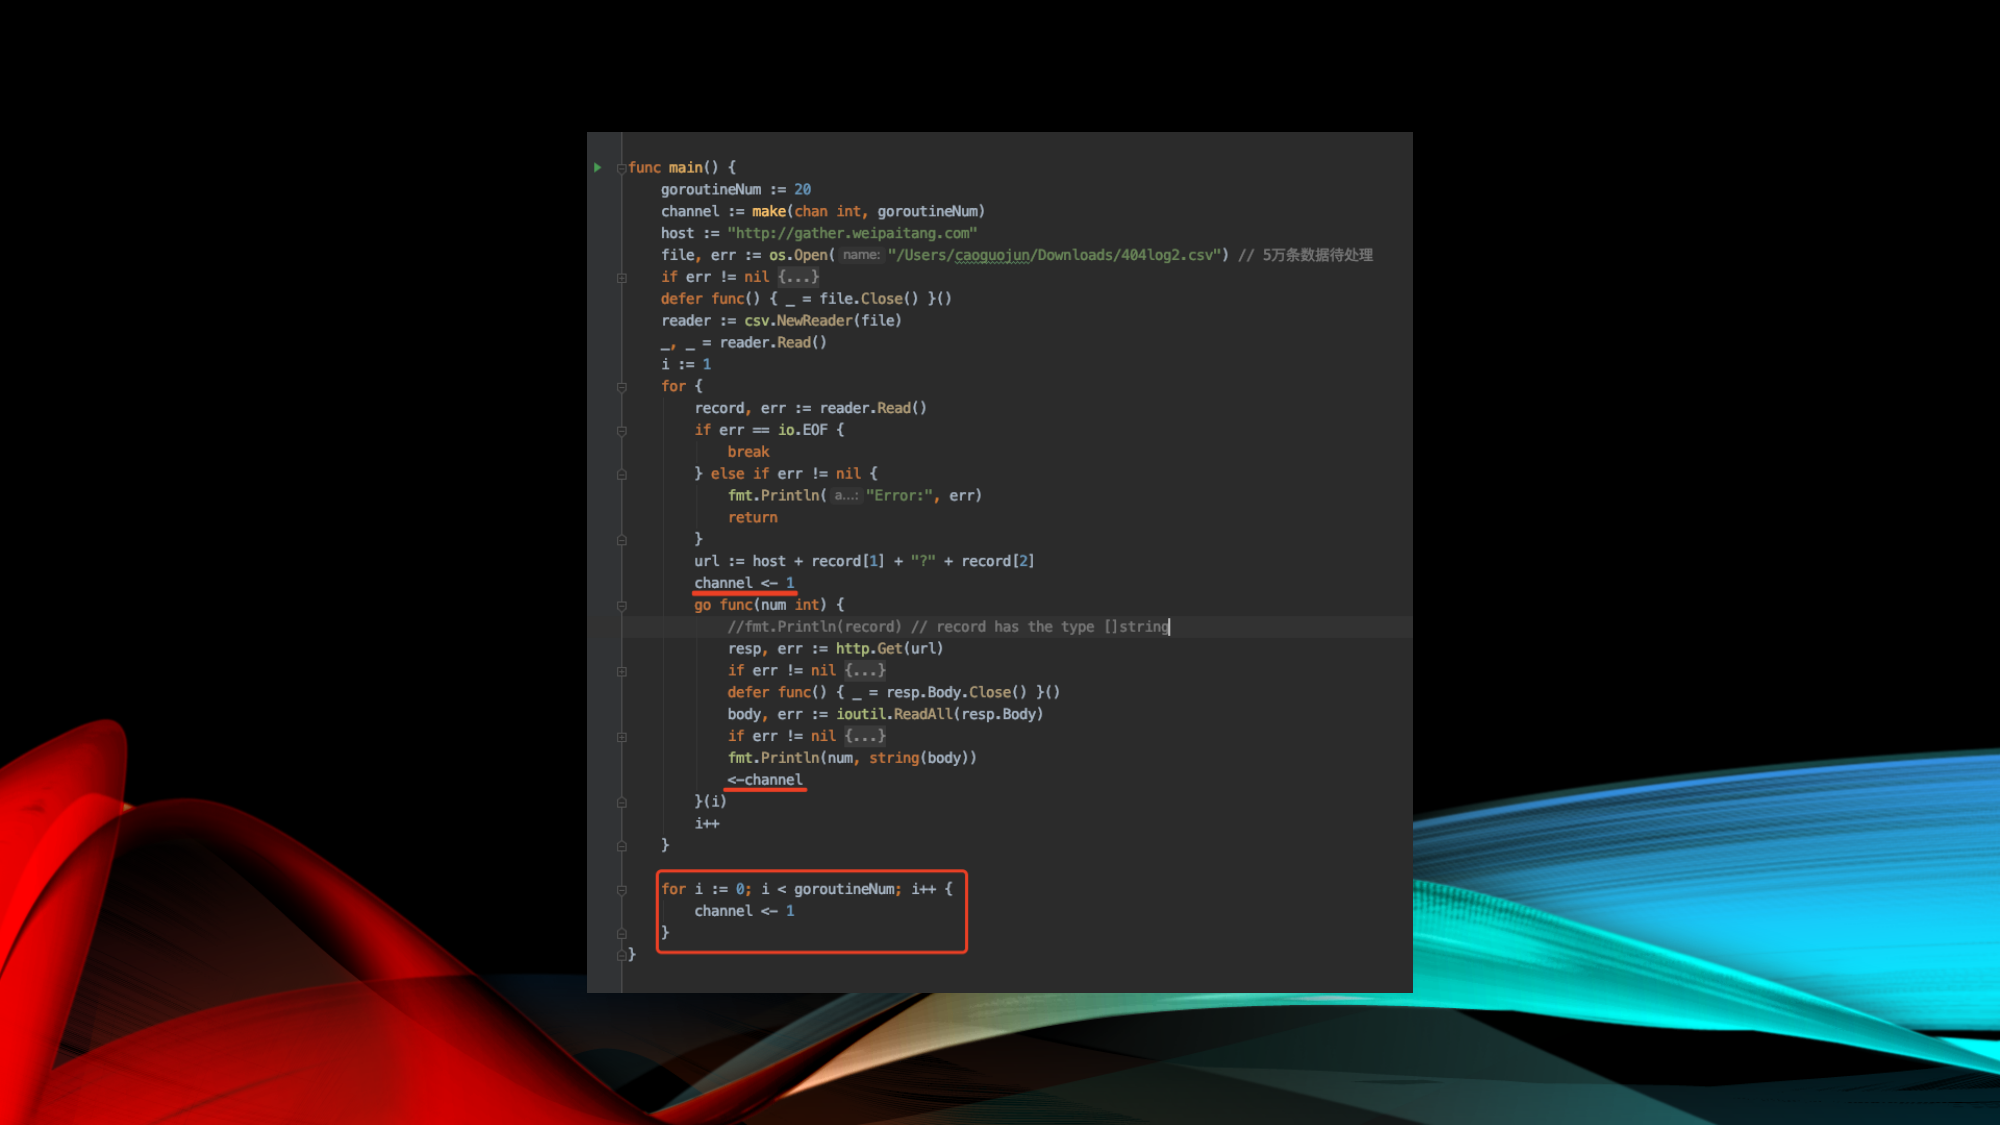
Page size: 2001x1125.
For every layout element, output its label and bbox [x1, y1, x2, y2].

picture [0, 131, 2000, 1125]
